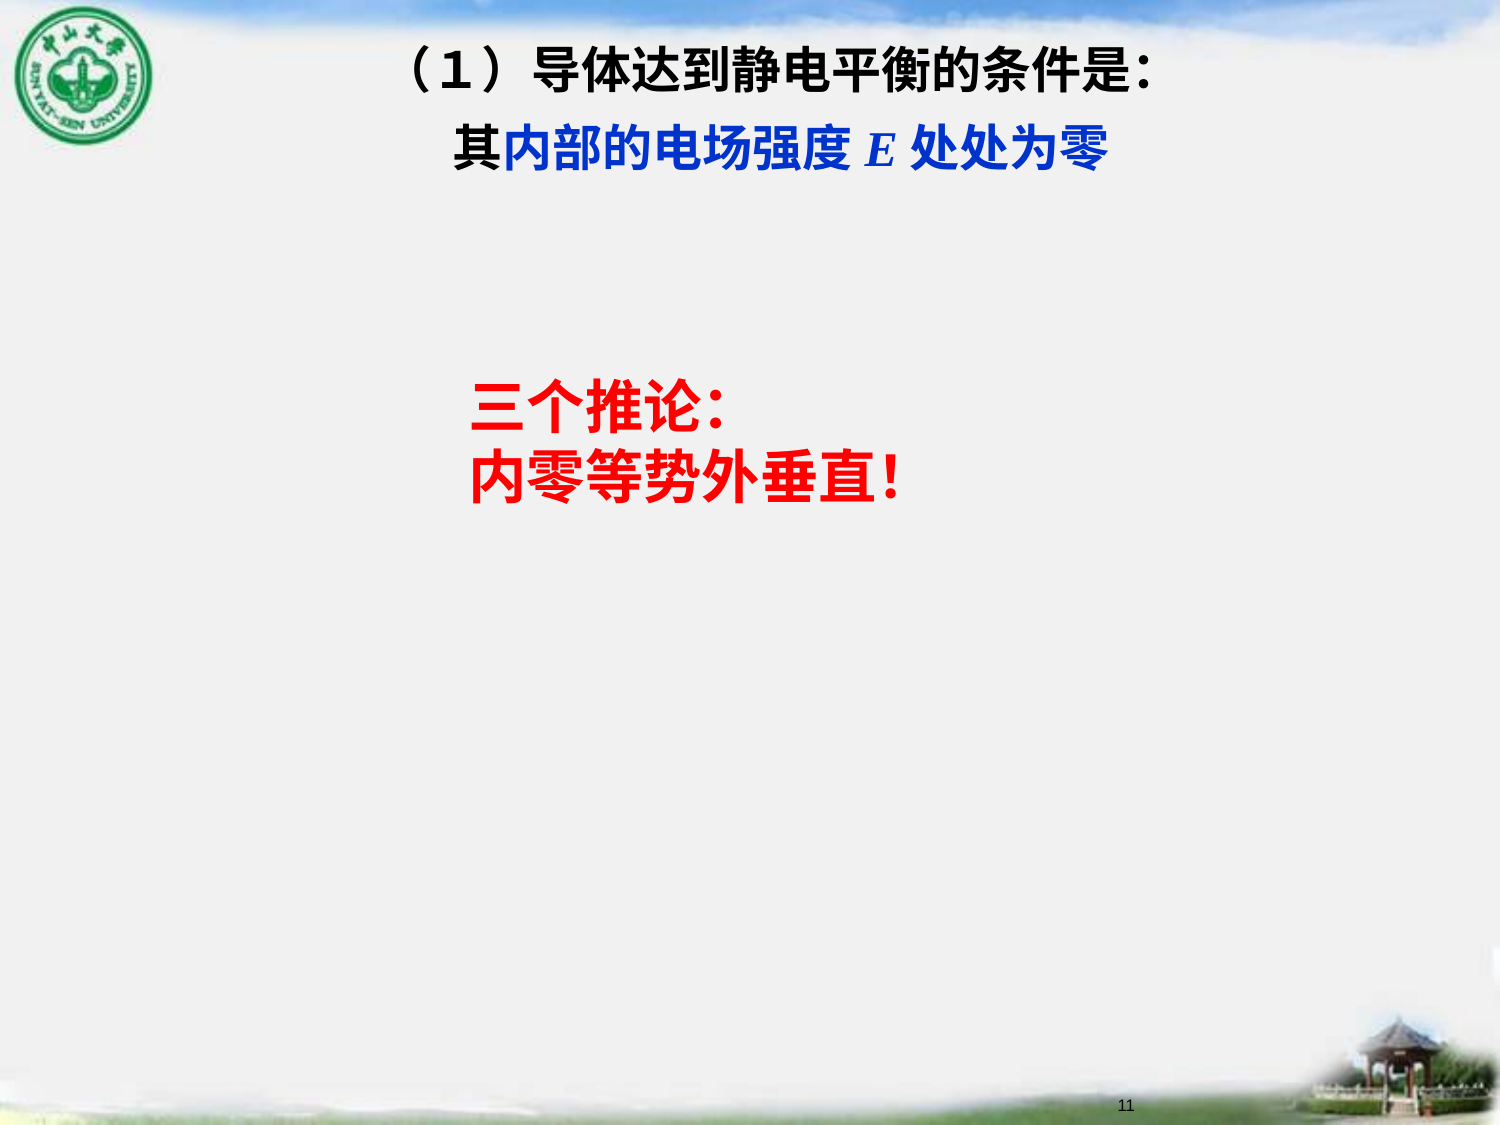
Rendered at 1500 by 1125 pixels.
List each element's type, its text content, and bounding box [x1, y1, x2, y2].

picture [0, 0, 1500, 1125]
slide_number 11 [1012, 1087, 1151, 1125]
text_box 三个推论： 内零等势外垂直！ [453, 362, 950, 518]
text_box （１）导体达到静电平衡的条件是： 其内部的电场强度E处处为零 [62, 31, 1500, 167]
